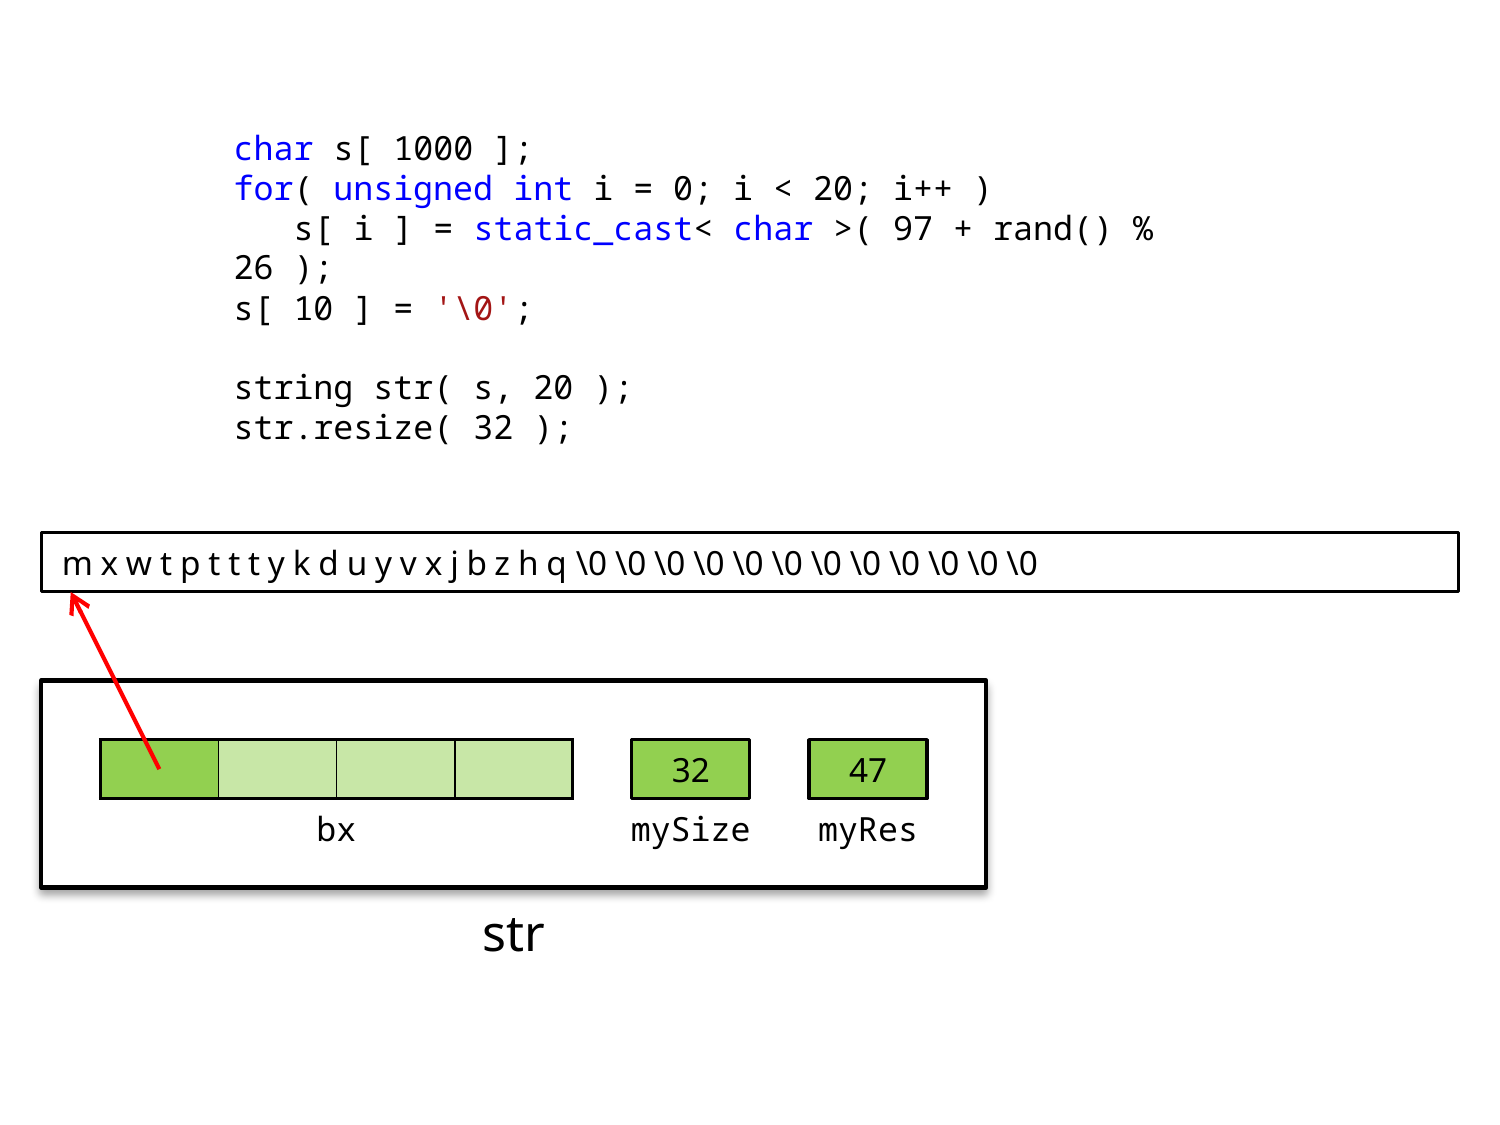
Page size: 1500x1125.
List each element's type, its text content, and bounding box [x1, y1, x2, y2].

text_box mySize [602, 798, 780, 858]
text_box [41, 680, 987, 888]
table_header [219, 741, 336, 797]
text_box 32 [630, 738, 752, 798]
list char s[ 1000 ]; for( unsigned int i = 0; i < 20; i++ ) s[ i ] = static_cast< char >( 97 + rand() % 26 ); s[ 10 ] = '\0'; string str( s, 20 ); str.resize( 32 ); [218, 119, 1282, 415]
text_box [70, 591, 160, 770]
text_box myRes [780, 798, 957, 858]
text_box str [425, 899, 603, 976]
table_header [456, 741, 571, 797]
text_box mxwtptttykduyvxjbzhq\0\0\0\0\0\0\0\0\0\0\0\0 [39, 531, 1461, 594]
table_header [102, 741, 218, 797]
text_box 47 [807, 738, 929, 801]
table_header [337, 741, 454, 797]
text_box bx [277, 800, 396, 858]
